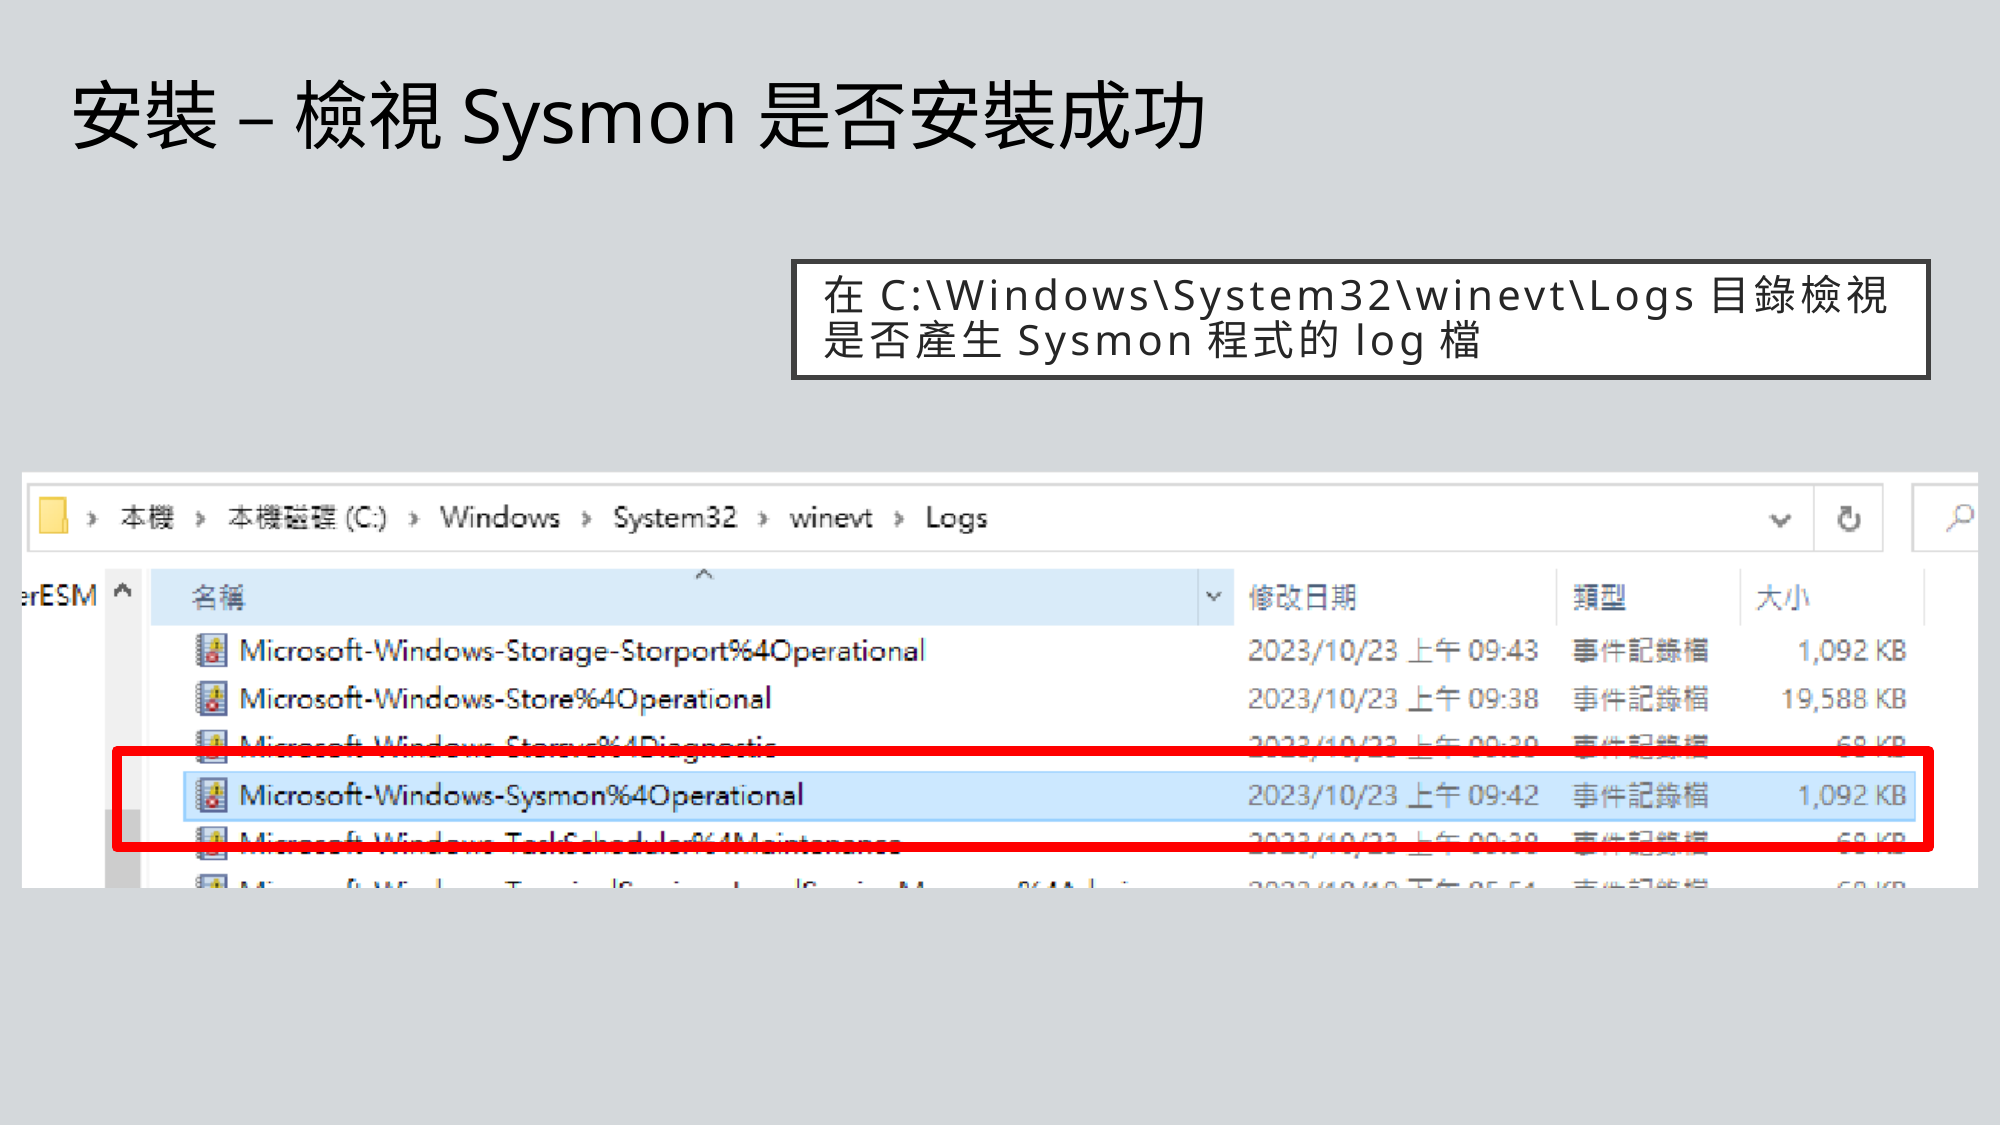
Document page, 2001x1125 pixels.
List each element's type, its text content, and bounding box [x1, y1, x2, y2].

title 在C:\Windows\System32\winevt\Logs⽬錄檢視是否產⽣Sysmon程式的log檔 [791, 259, 1931, 380]
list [21, 471, 1979, 888]
text_box 安裝 – 檢視Sysmon是否安裝成功 [55, 61, 1435, 166]
